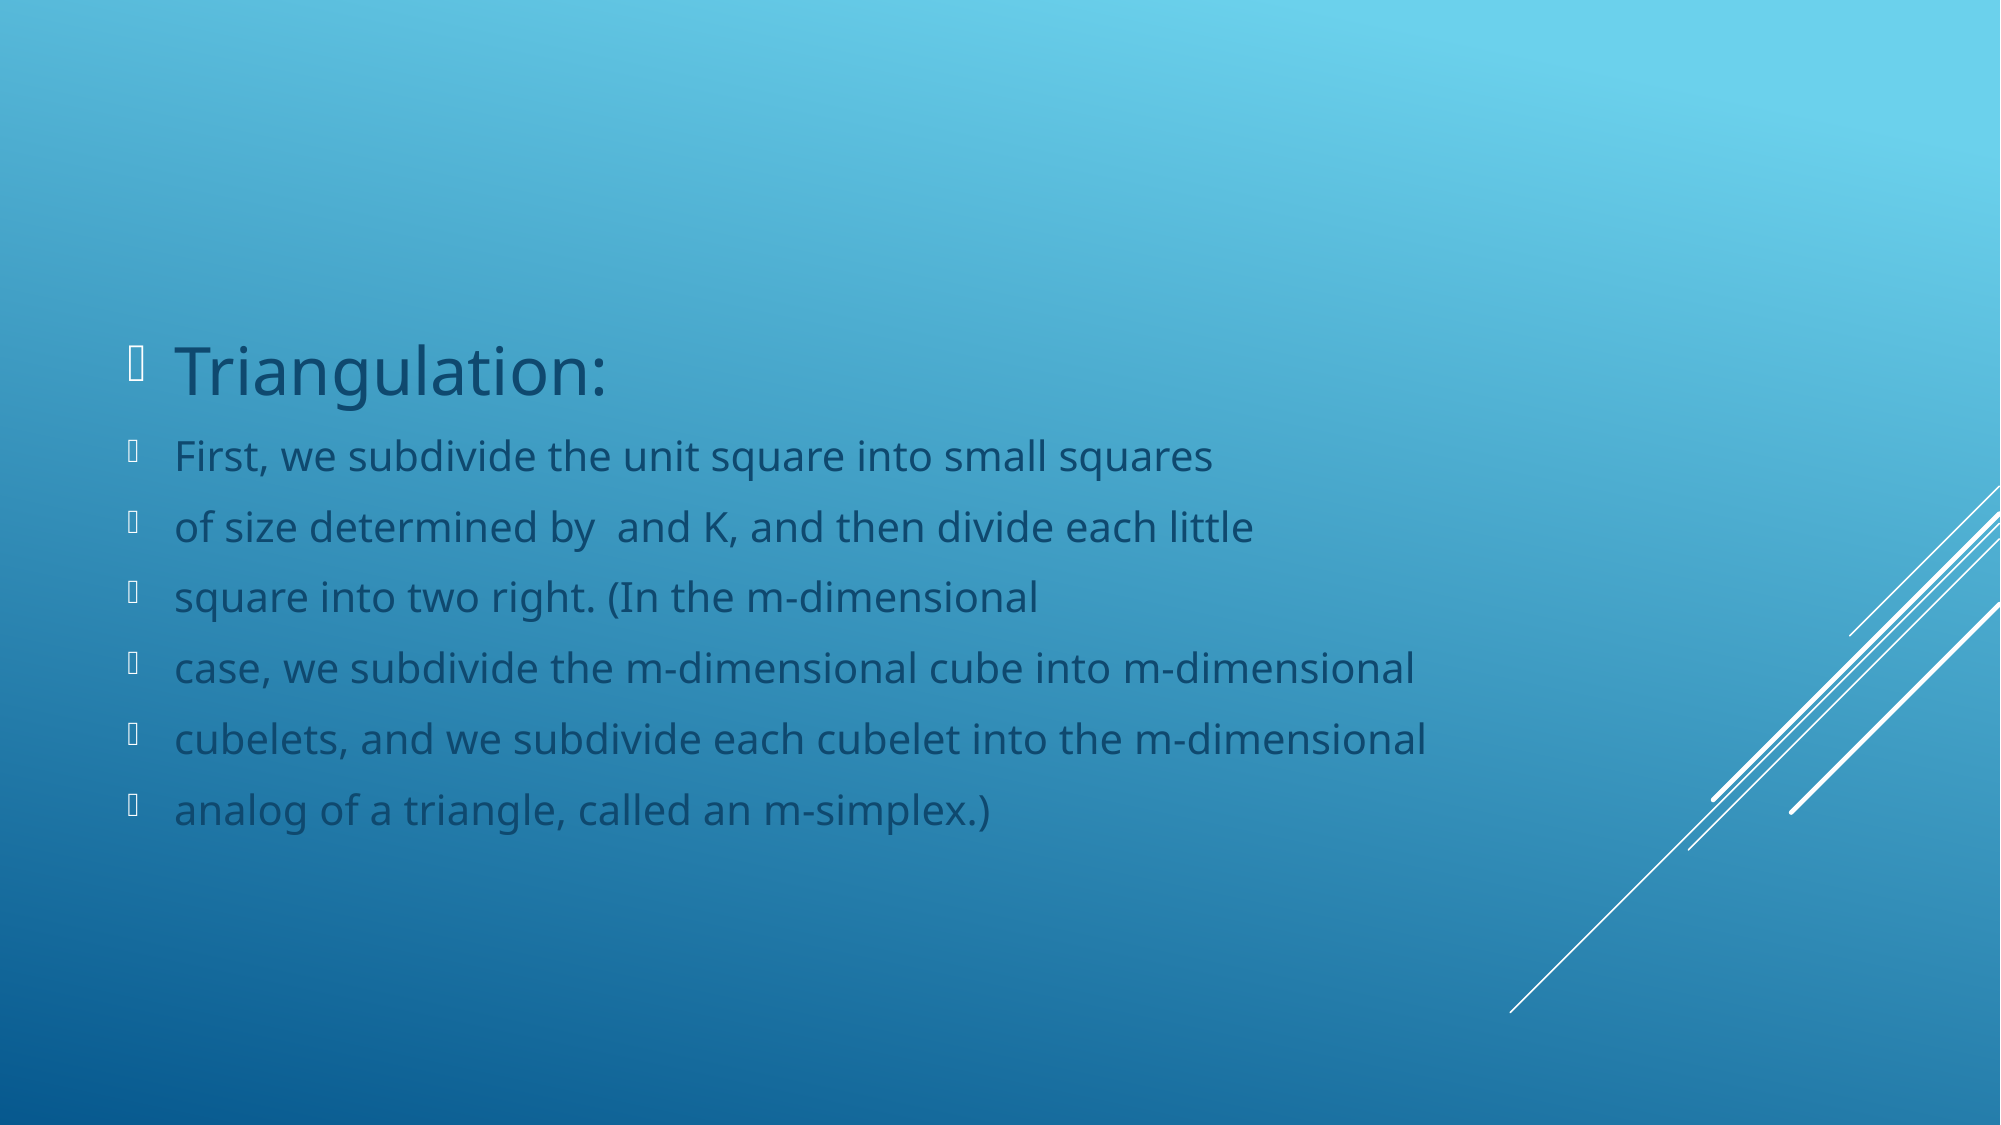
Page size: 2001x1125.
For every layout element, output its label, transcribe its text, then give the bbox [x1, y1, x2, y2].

list Triangulation: First, we subdivide the unit square into small squares of size determined by and K, and then divide each little square into two right. (In the m-dimensional case, we subdivide the m-dimensional cube into m-dimensional cubelets, and we subdivide each cubelet into the m-dimensional analog of a triangle, called an m-simplex.) [112, 112, 1906, 1050]
